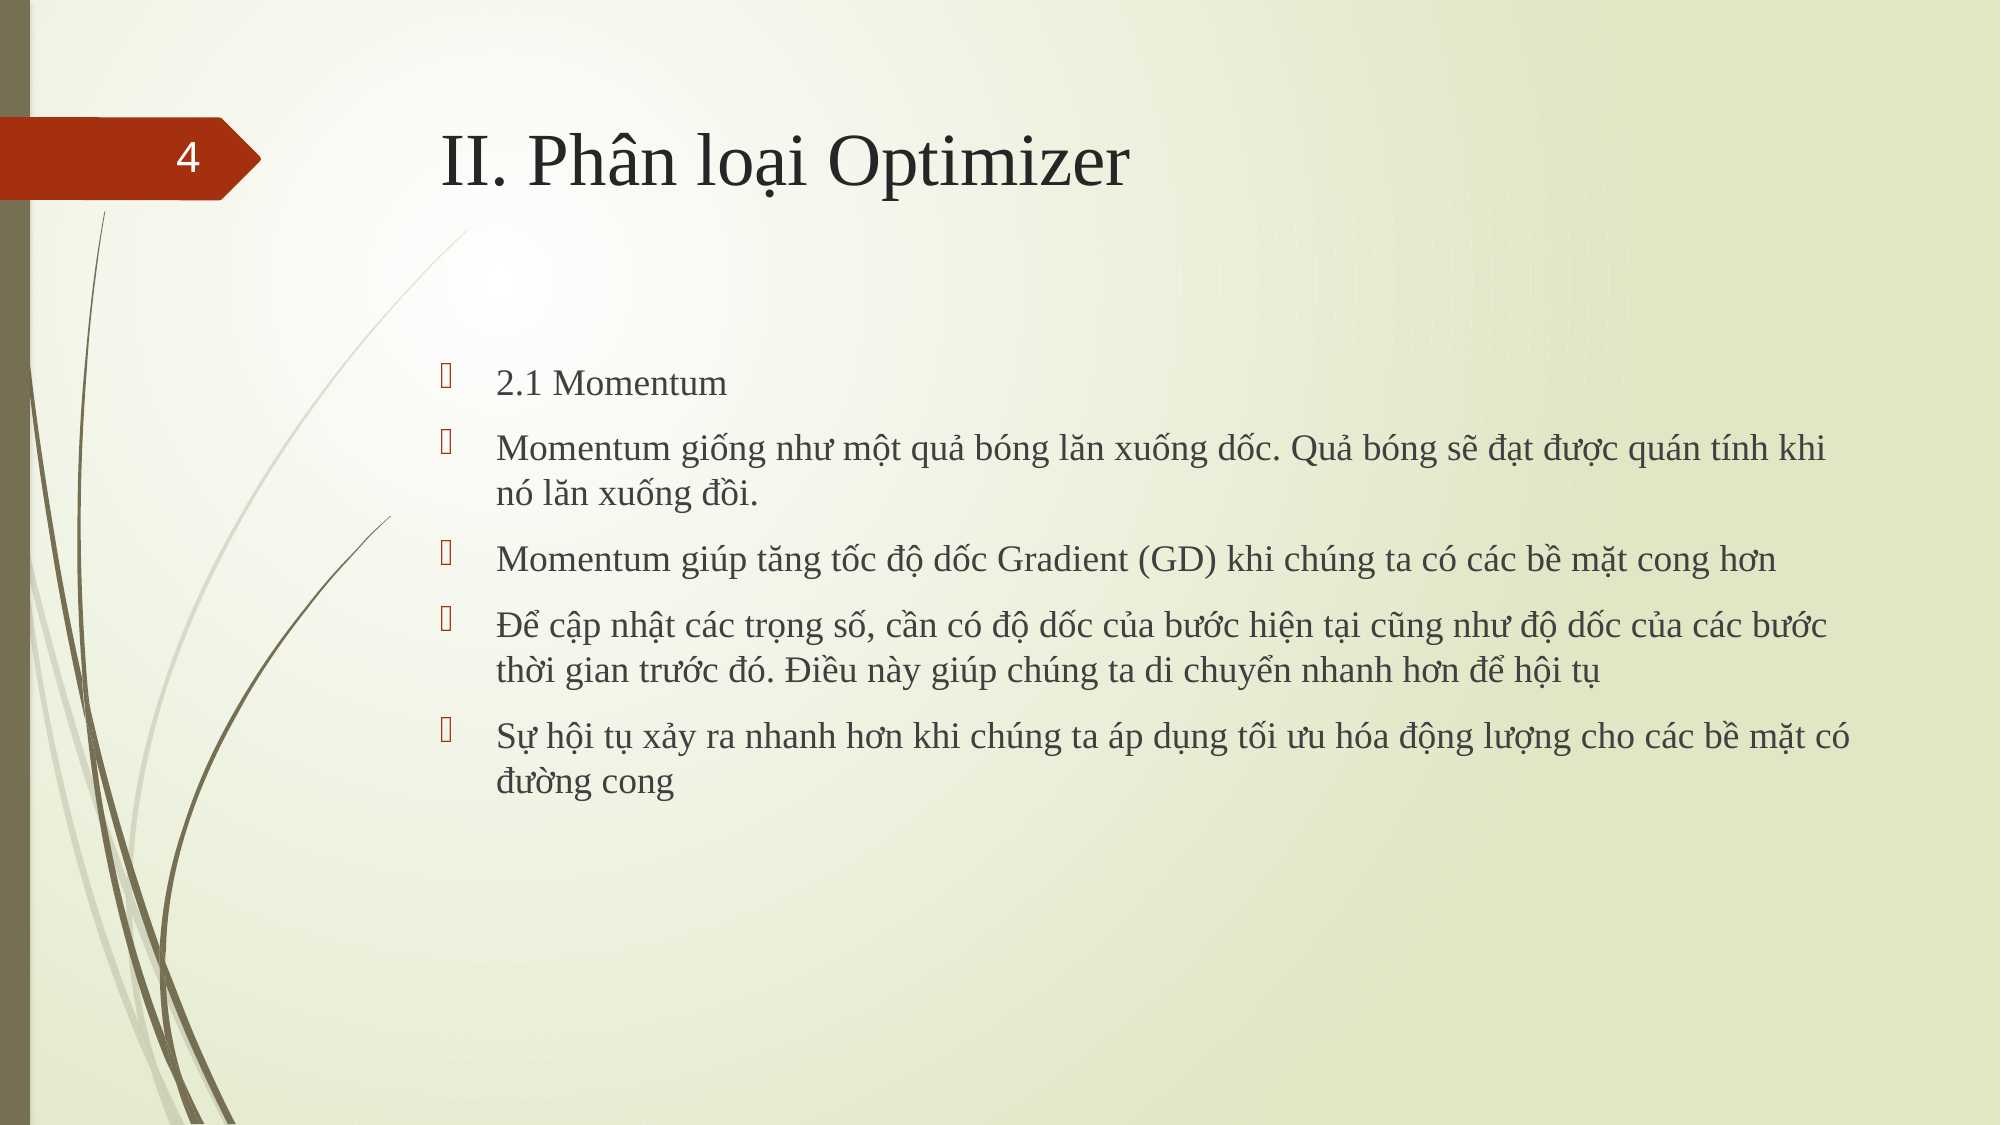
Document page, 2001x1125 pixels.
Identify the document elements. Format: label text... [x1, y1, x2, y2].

title II. Phân loại Optimizer [425, 102, 1888, 313]
list 2.1 Momentum Momentum giống như một quả bóng lăn xuống dốc. Quả bóng sẽ đạt được quán tính khi nó lăn xuống đồi. Momentum giúp tăng tốc độ dốc Gradient (GD) khi chúng ta có các bề mặt cong hơn Để cập nhật các trọng số, cần có độ dốc của bước hiện tại cũng như độ dốc của các bước thời gian trước đó. Điều này giúp chúng ta di chuyển nhanh hơn để hội tụ Sự hội tụ xảy ra nhanh hơn khi chúng ta áp dụng tối ưu hóa động lượng cho các bề mặt có đường cong [424, 350, 1888, 970]
slide_number 4 [87, 129, 216, 190]
